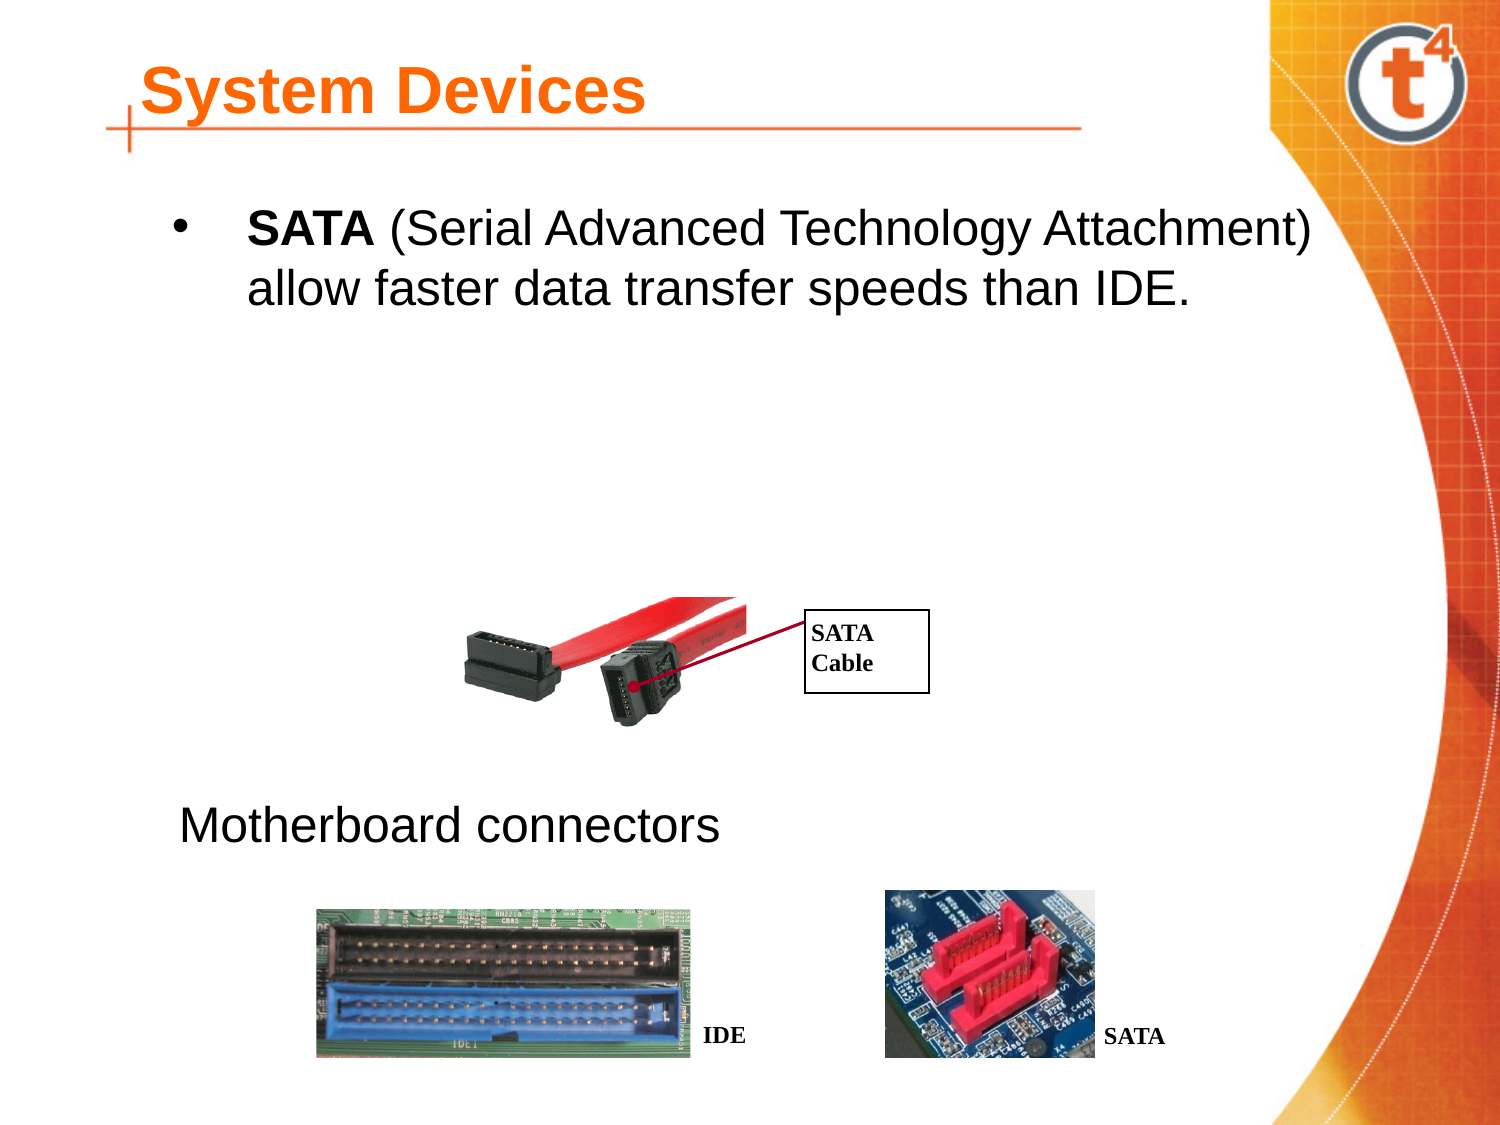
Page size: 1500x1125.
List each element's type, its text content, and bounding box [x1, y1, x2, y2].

text_box SATA (Serial Advanced Technology Attachment) allow faster data transfer speeds than IDE. [82, 187, 1336, 383]
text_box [316, 890, 1181, 1058]
picture [0, 0, 1500, 1125]
text_box System Devices [125, 45, 1273, 128]
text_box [456, 597, 930, 730]
text_box Motherboard connectors [163, 785, 739, 861]
